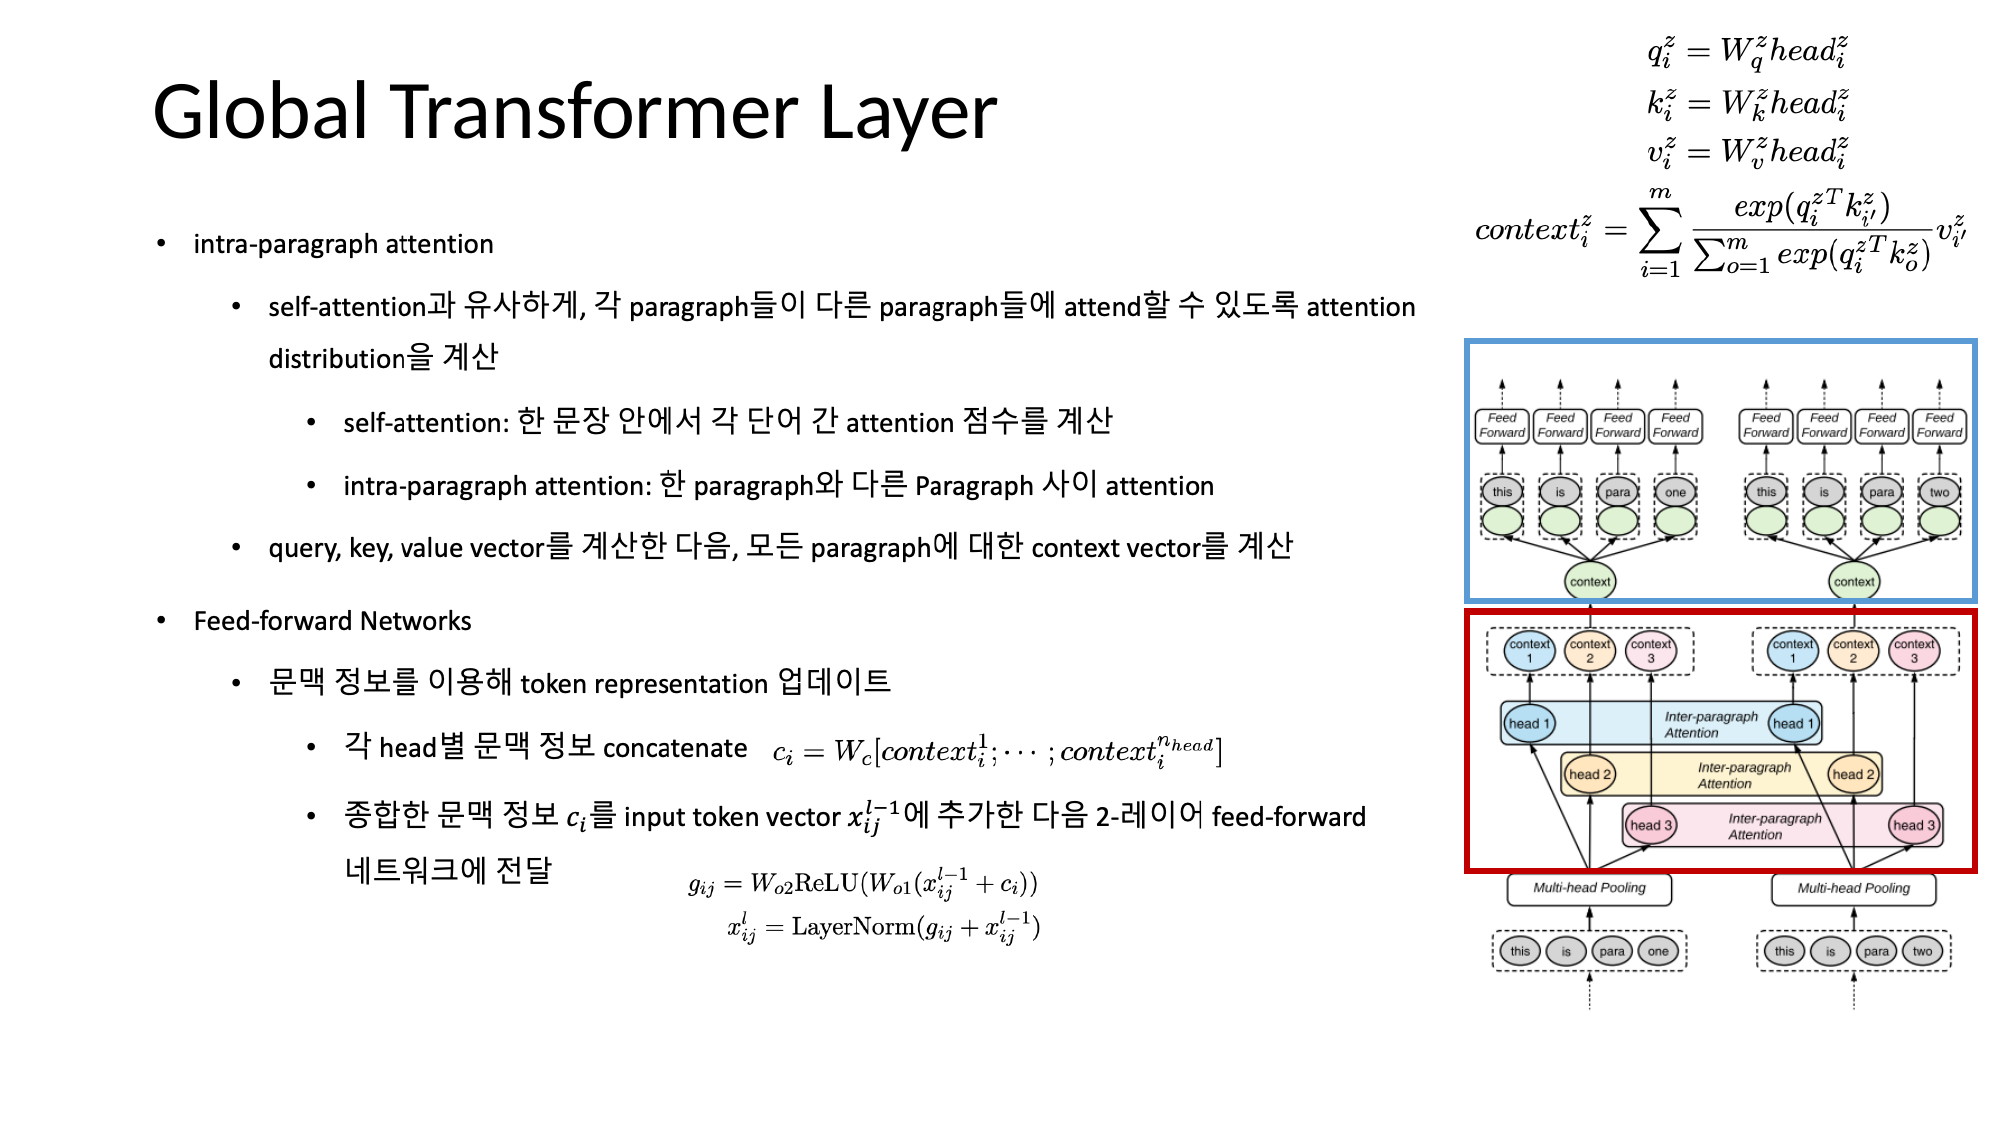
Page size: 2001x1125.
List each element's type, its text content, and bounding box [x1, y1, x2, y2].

title Global Transformer Layer [137, 3, 1921, 205]
picture [1466, 353, 1988, 1026]
list [137, 205, 1467, 1041]
text_box [1466, 341, 1975, 353]
picture [1431, 23, 1988, 295]
picture [761, 726, 1239, 783]
picture [678, 859, 1051, 957]
